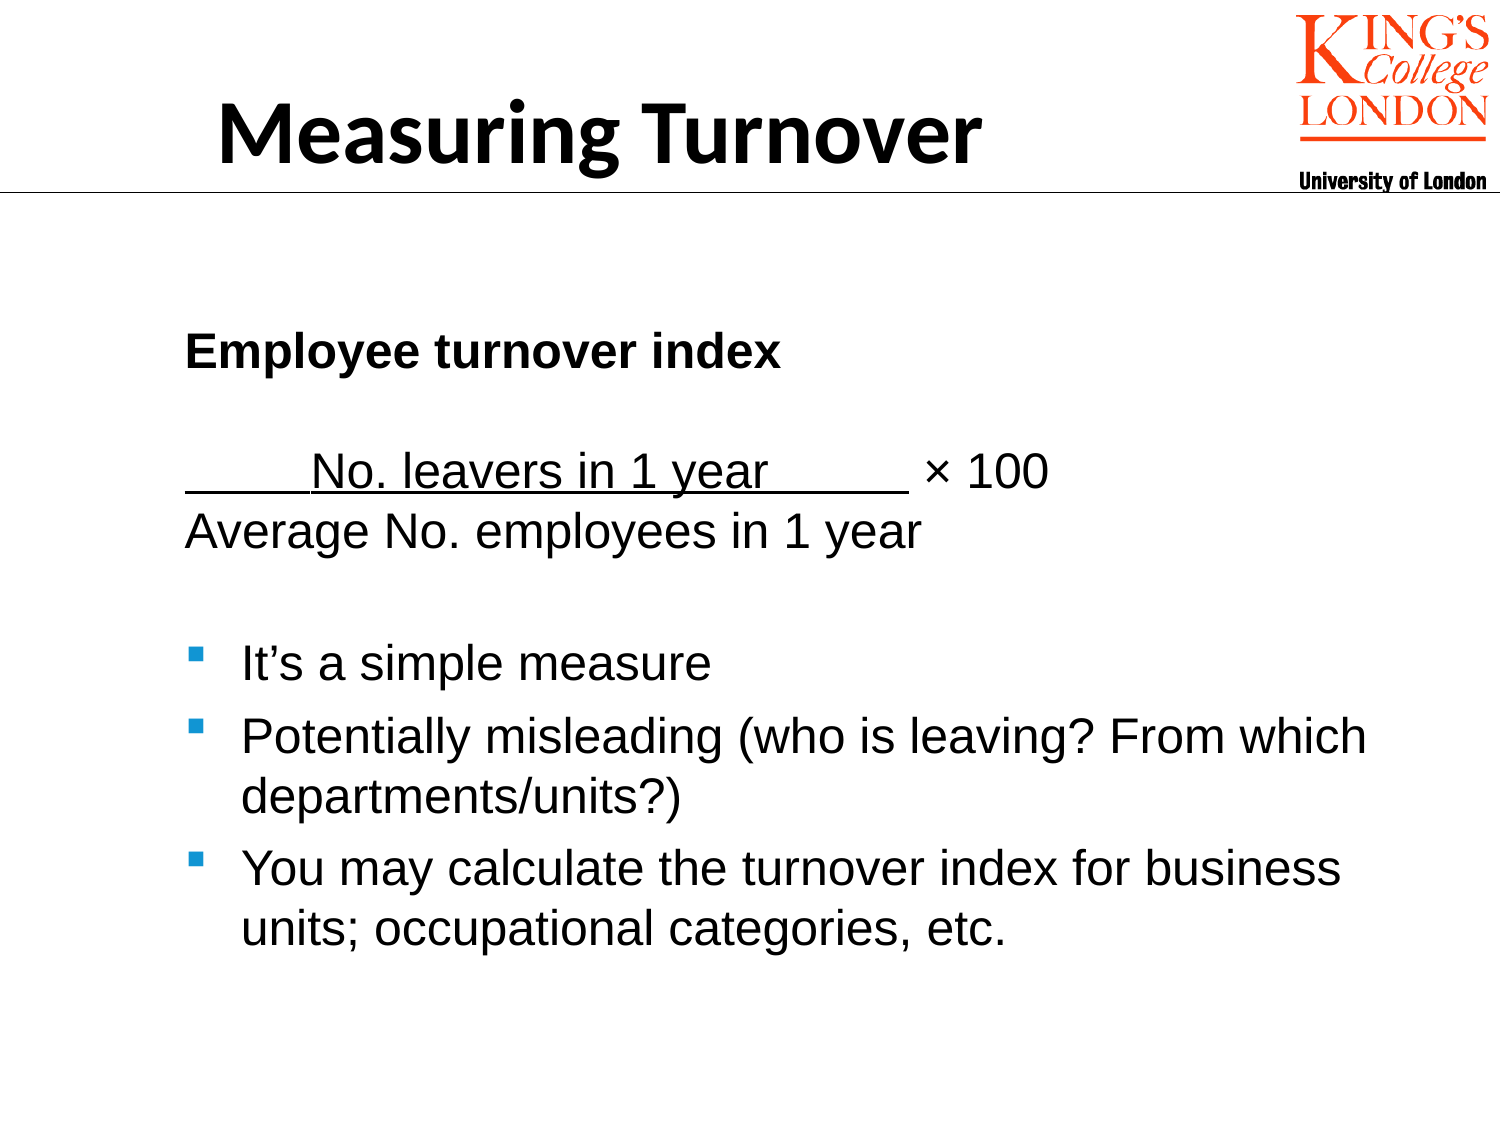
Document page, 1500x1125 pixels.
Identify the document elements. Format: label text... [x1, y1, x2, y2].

text_box Measuring Turnover [201, 66, 1399, 188]
picture [1296, 15, 1489, 192]
text_box Employee turnover index No. leavers in 1 year × 100 Average No. employees in 1 year It’s a simple measure Potentially misleading (who is leaving? From which departments/units?) You may calculate the turnover index for business units; occupational categories, etc. [169, 310, 1399, 875]
